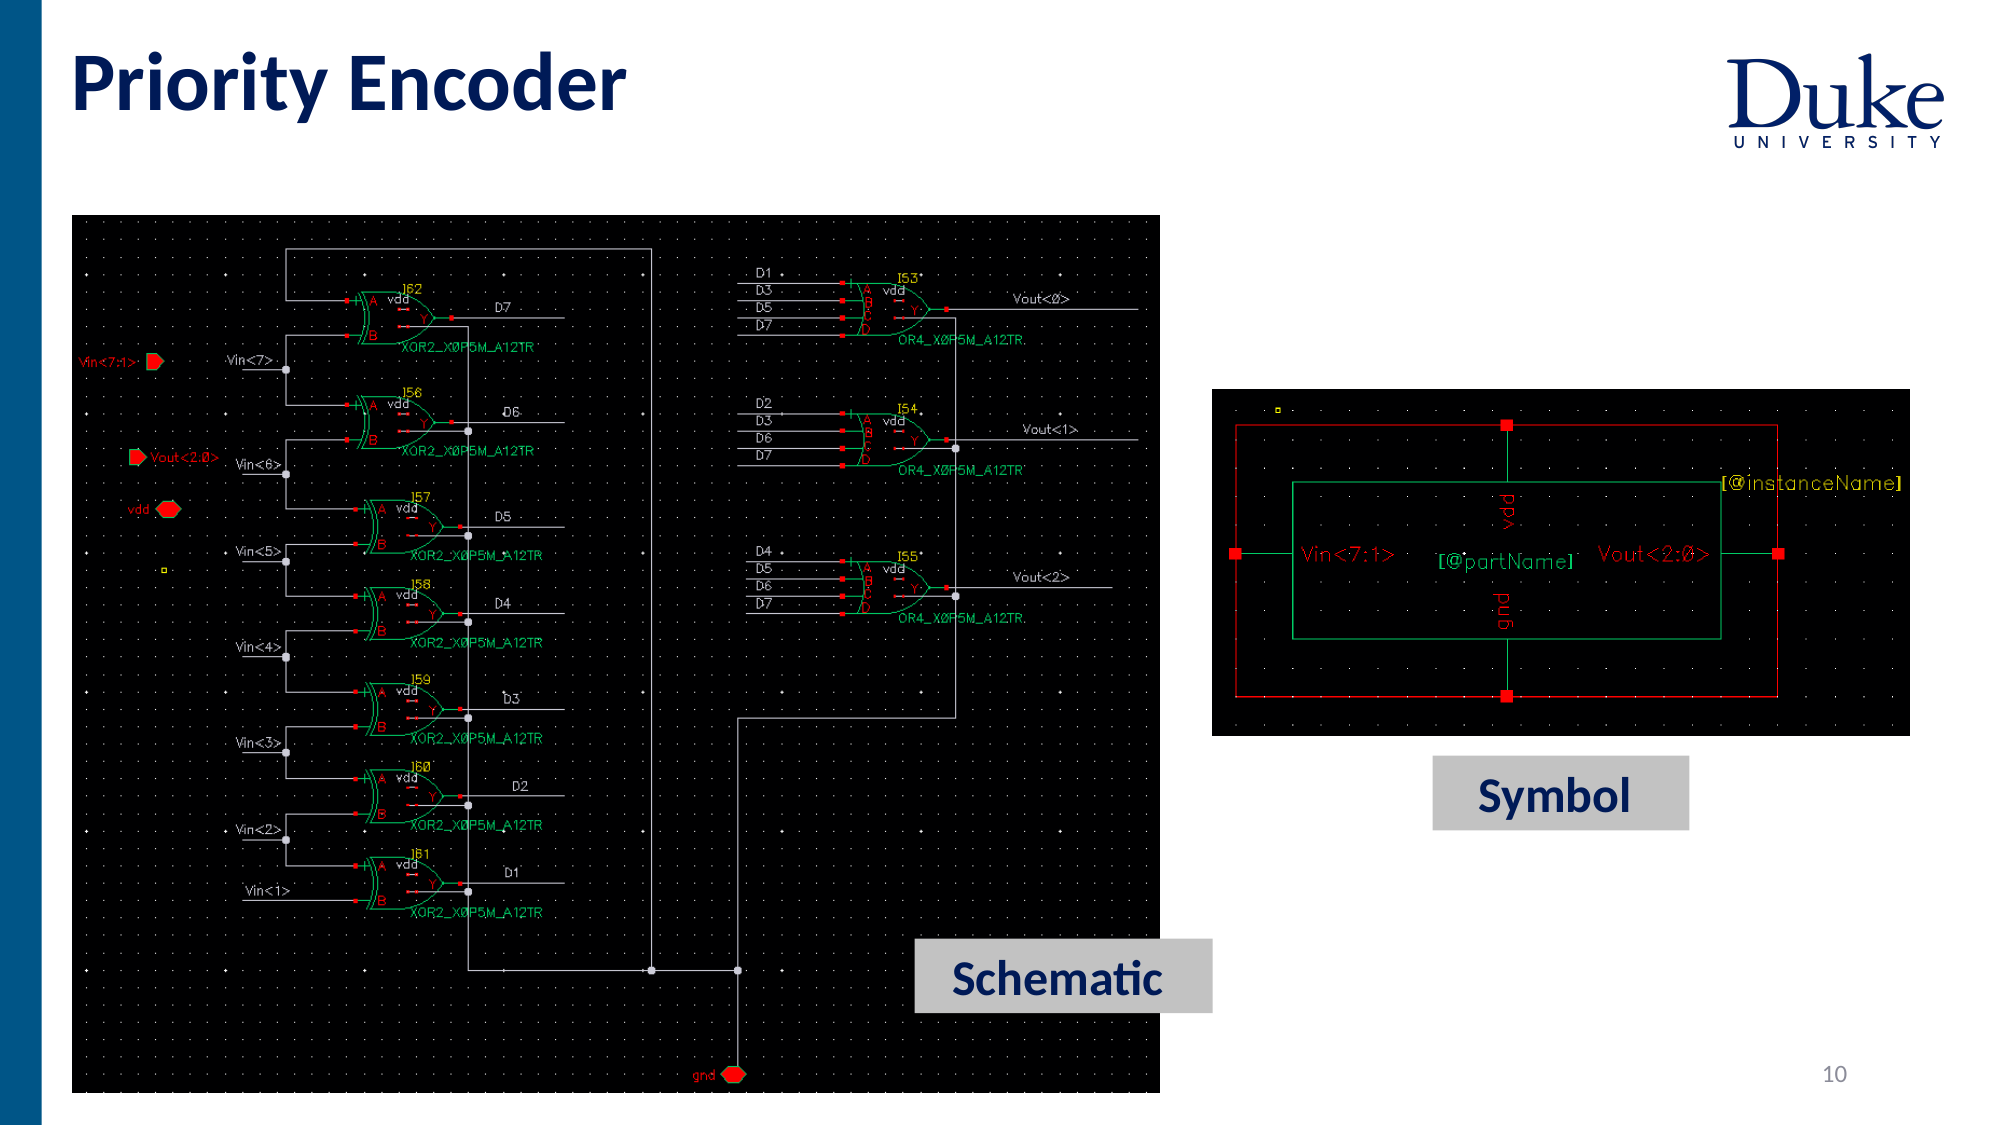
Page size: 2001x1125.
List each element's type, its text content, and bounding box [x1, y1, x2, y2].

picture [72, 215, 1160, 1093]
text_box [0, 0, 43, 1125]
text_box Symbol [1432, 755, 1690, 831]
text_box Priority Encoder [56, 19, 1638, 135]
text_box Schematic [1160, 938, 1213, 1014]
picture [1726, 52, 1945, 149]
picture [1212, 389, 1910, 736]
slide_number 9 [1412, 1042, 1863, 1103]
